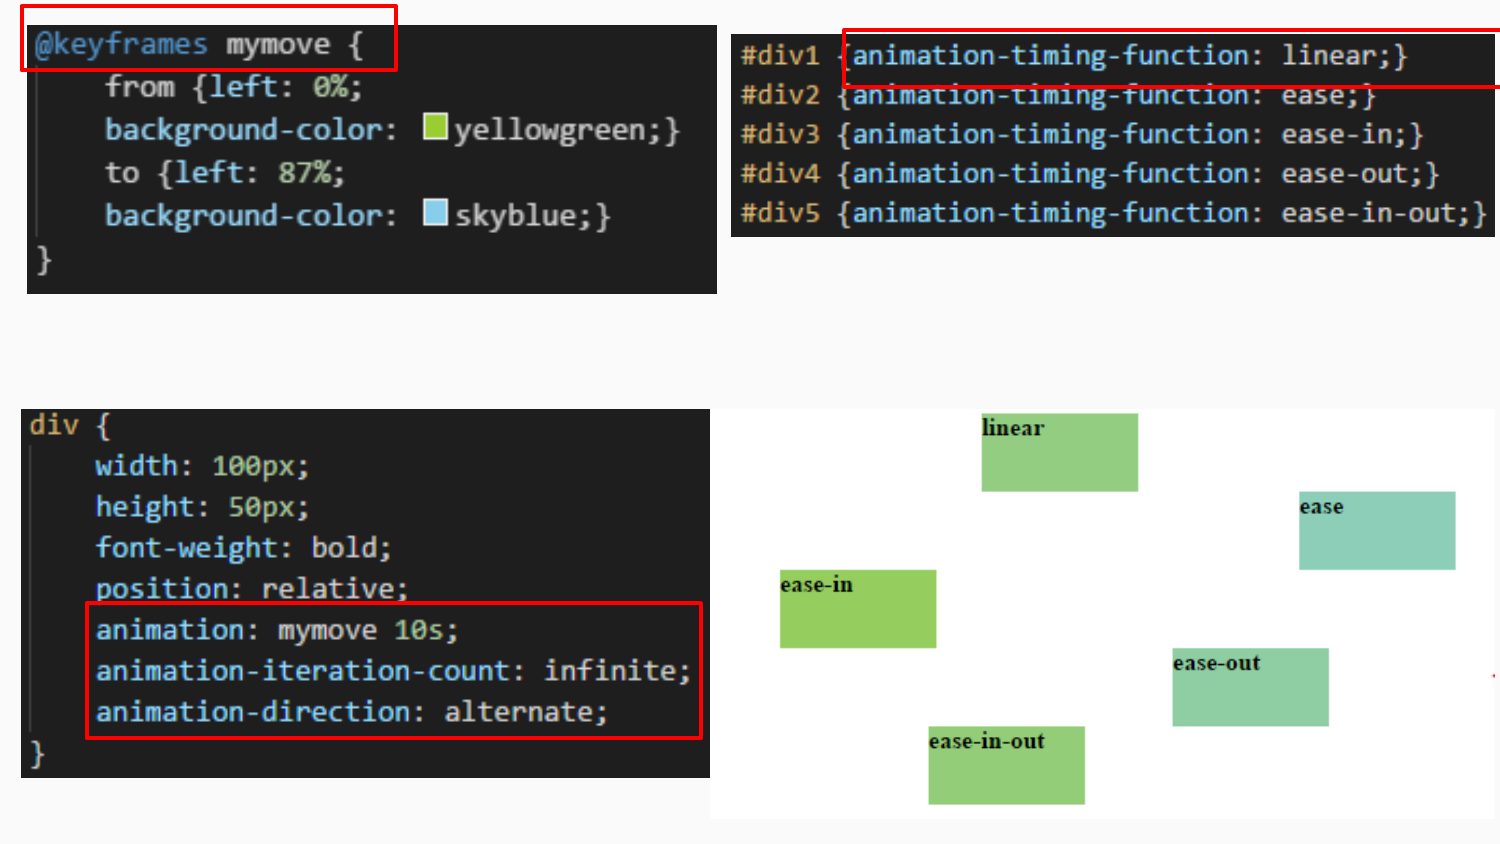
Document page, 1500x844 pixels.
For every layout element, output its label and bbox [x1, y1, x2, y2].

text_box [20, 4, 398, 72]
picture [731, 34, 1496, 238]
picture [27, 25, 718, 294]
picture [21, 409, 1496, 820]
text_box [842, 28, 1500, 39]
